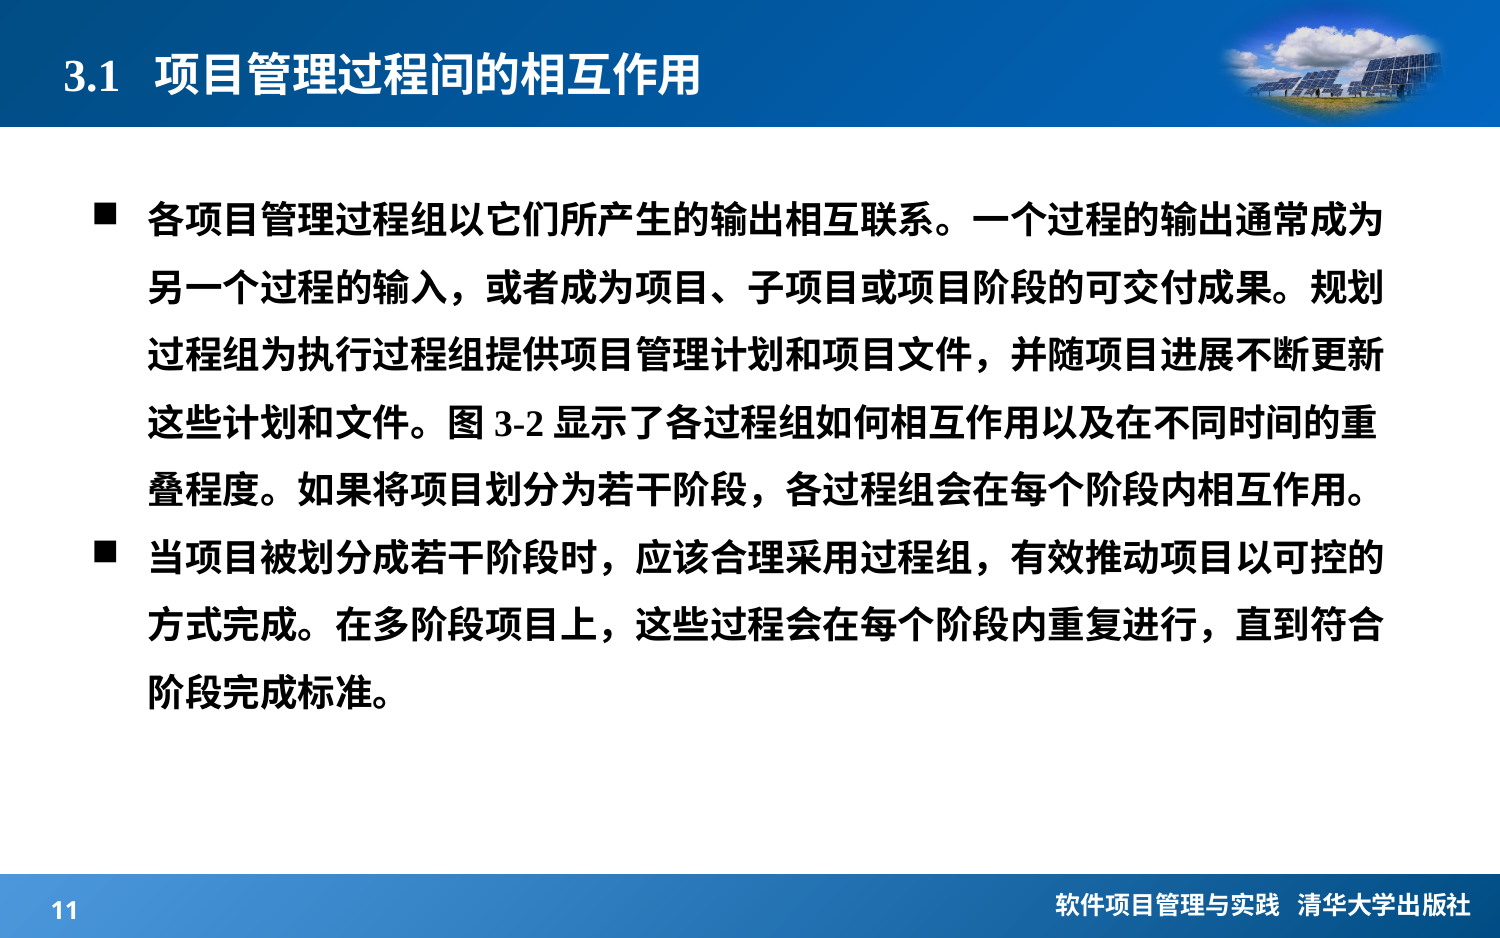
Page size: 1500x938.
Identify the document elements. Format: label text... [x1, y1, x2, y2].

text_box 各项目管理过程组以它们所产生的输出相互联系。一个过程的输出通常成为另一个过程的输入，或者成为项目、子项目或项目阶段的可交付成果。规划过程组为执行过程组提供项目管理计划和项目文件，并随项目进展不断更新这些计划和文件。图3-2显示了各过程组如何相互作用以及在不同时间的重叠程度。如果将项目划分为若干阶段，各过程组会在每个阶段内相互作用。 当项目被划分成若干阶段时，应该合理采用过程组，有效推动项目以可控的方式完成。在多阶段项目上，这些过程会在每个阶段内重复进行，直到符合阶段完成标准。 [76, 166, 1424, 753]
title 3.1 项目管理过程间的相互作用 [48, 19, 1005, 127]
picture [1233, 6, 1433, 113]
